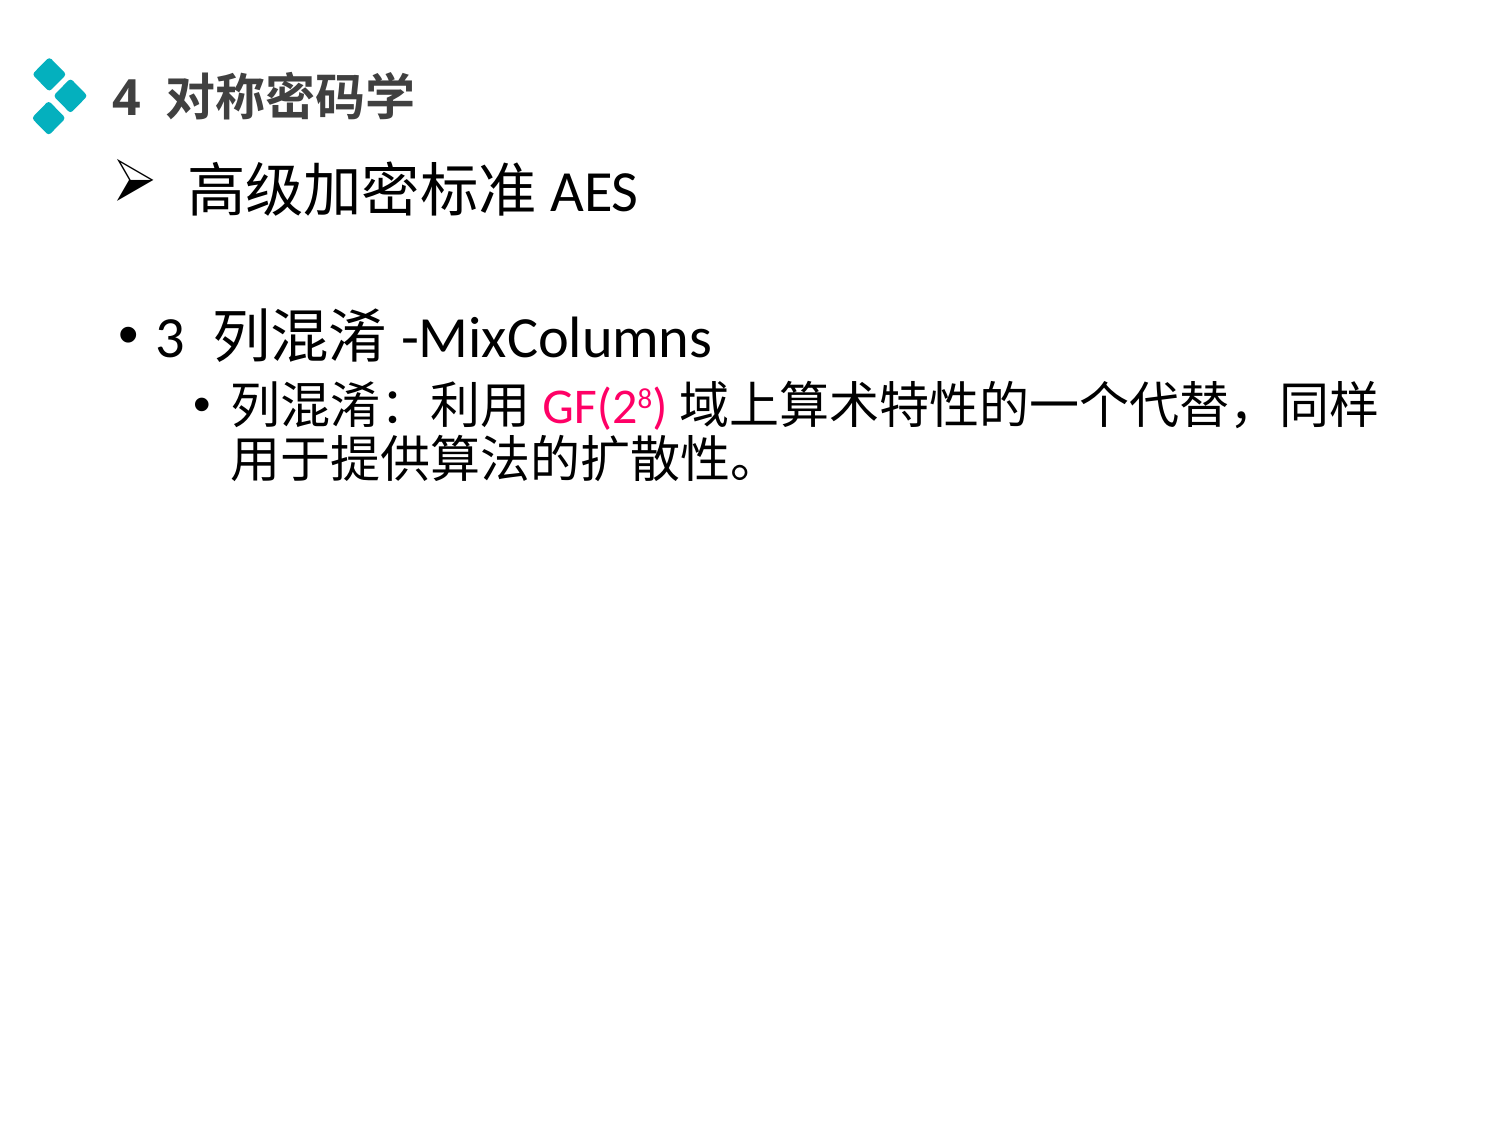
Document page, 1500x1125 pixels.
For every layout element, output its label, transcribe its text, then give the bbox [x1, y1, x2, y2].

text_box 4 对称密码学 [100, 59, 556, 131]
list 3 列混淆-MixColumns 列混淆：利用GF(28)域上算术特性的一个代替，同样用于提供算法的扩散性。 [103, 299, 1397, 563]
text_box [54, 79, 87, 113]
text_box 高级加密标准AES [97, 145, 654, 231]
text_box [33, 58, 66, 91]
text_box [32, 102, 65, 135]
